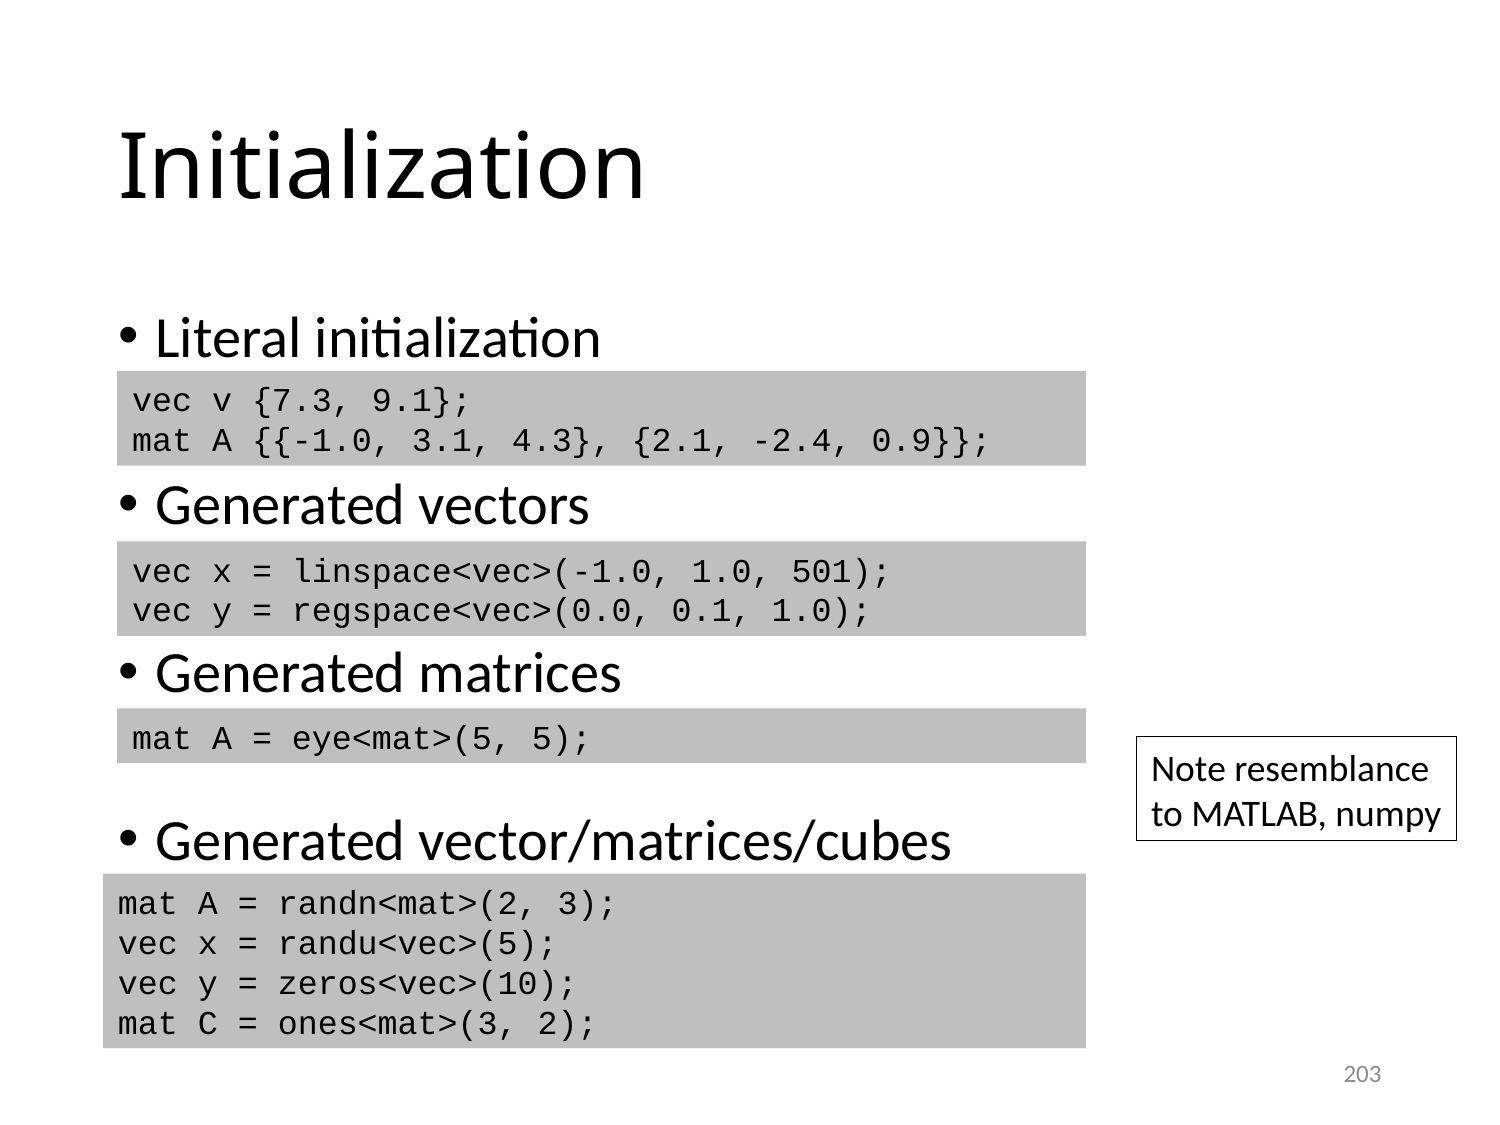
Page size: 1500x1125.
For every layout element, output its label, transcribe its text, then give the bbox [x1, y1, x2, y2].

text_box Note resemblance to MATLAB, numpy [1136, 736, 1457, 841]
text_box vec v {7.3, 9.1}; mat A {{-1.0, 3.1, 4.3}, {2.1, -2.4, 0.9}}; [117, 370, 1086, 466]
text_box mat A = eye<mat>(5, 5); [117, 708, 1086, 764]
list Literal initialization Generated vectors Generated matrices Generated vector/matrices/cubes [103, 299, 1397, 1014]
slide_number 203 [1059, 1042, 1397, 1103]
title Initialization [103, 59, 1397, 278]
text_box vec x = linspace<vec>(-1.0, 1.0, 501); vec y = regspace<vec>(0.0, 0.1, 1.0); [117, 541, 1086, 636]
text_box mat A = randn<mat>(2, 3); vec x = randu<vec>(5); vec y = zeros<vec>(10); mat C = ones<mat>(3, 2); [103, 873, 1086, 1049]
